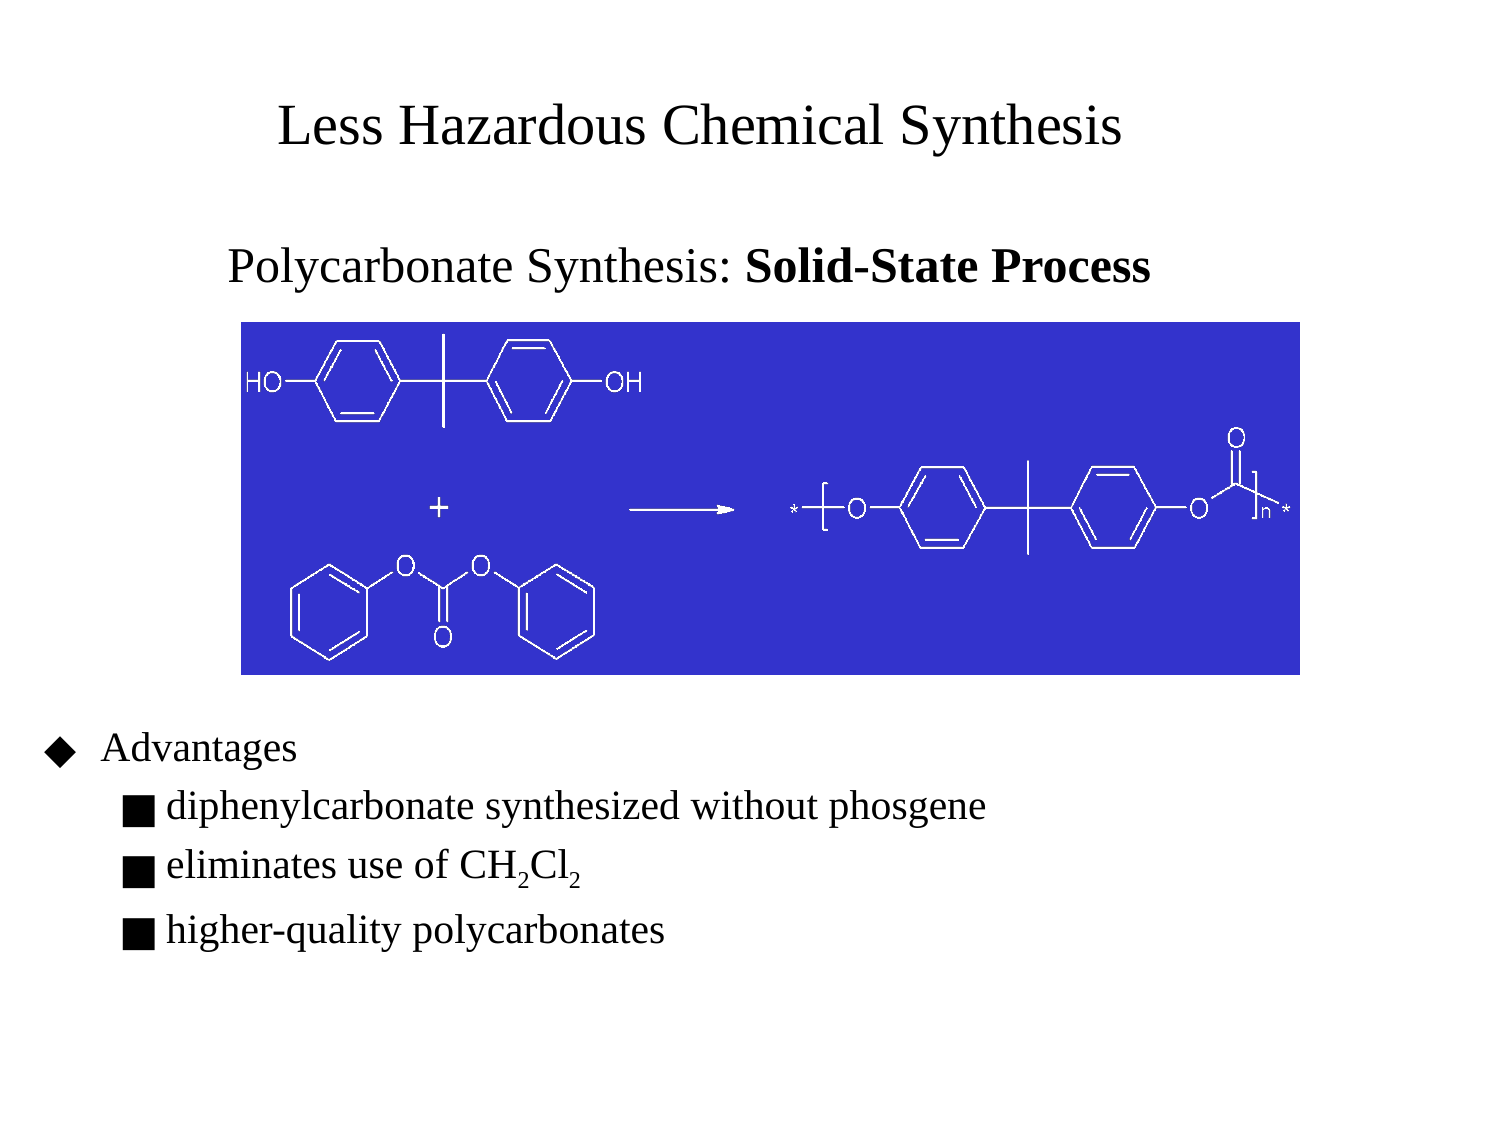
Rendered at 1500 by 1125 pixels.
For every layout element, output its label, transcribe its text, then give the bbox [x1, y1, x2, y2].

picture [240, 321, 1301, 676]
text_box Less Hazardous Chemical Synthesis [262, 87, 1427, 260]
text_box Advantages diphenylcarbonate synthesized without phosgene eliminates use of CH2Cl2 higher-quality polycarbonates [29, 712, 1500, 1038]
text_box Polycarbonate Synthesis: Solid-State Process [212, 225, 1174, 302]
